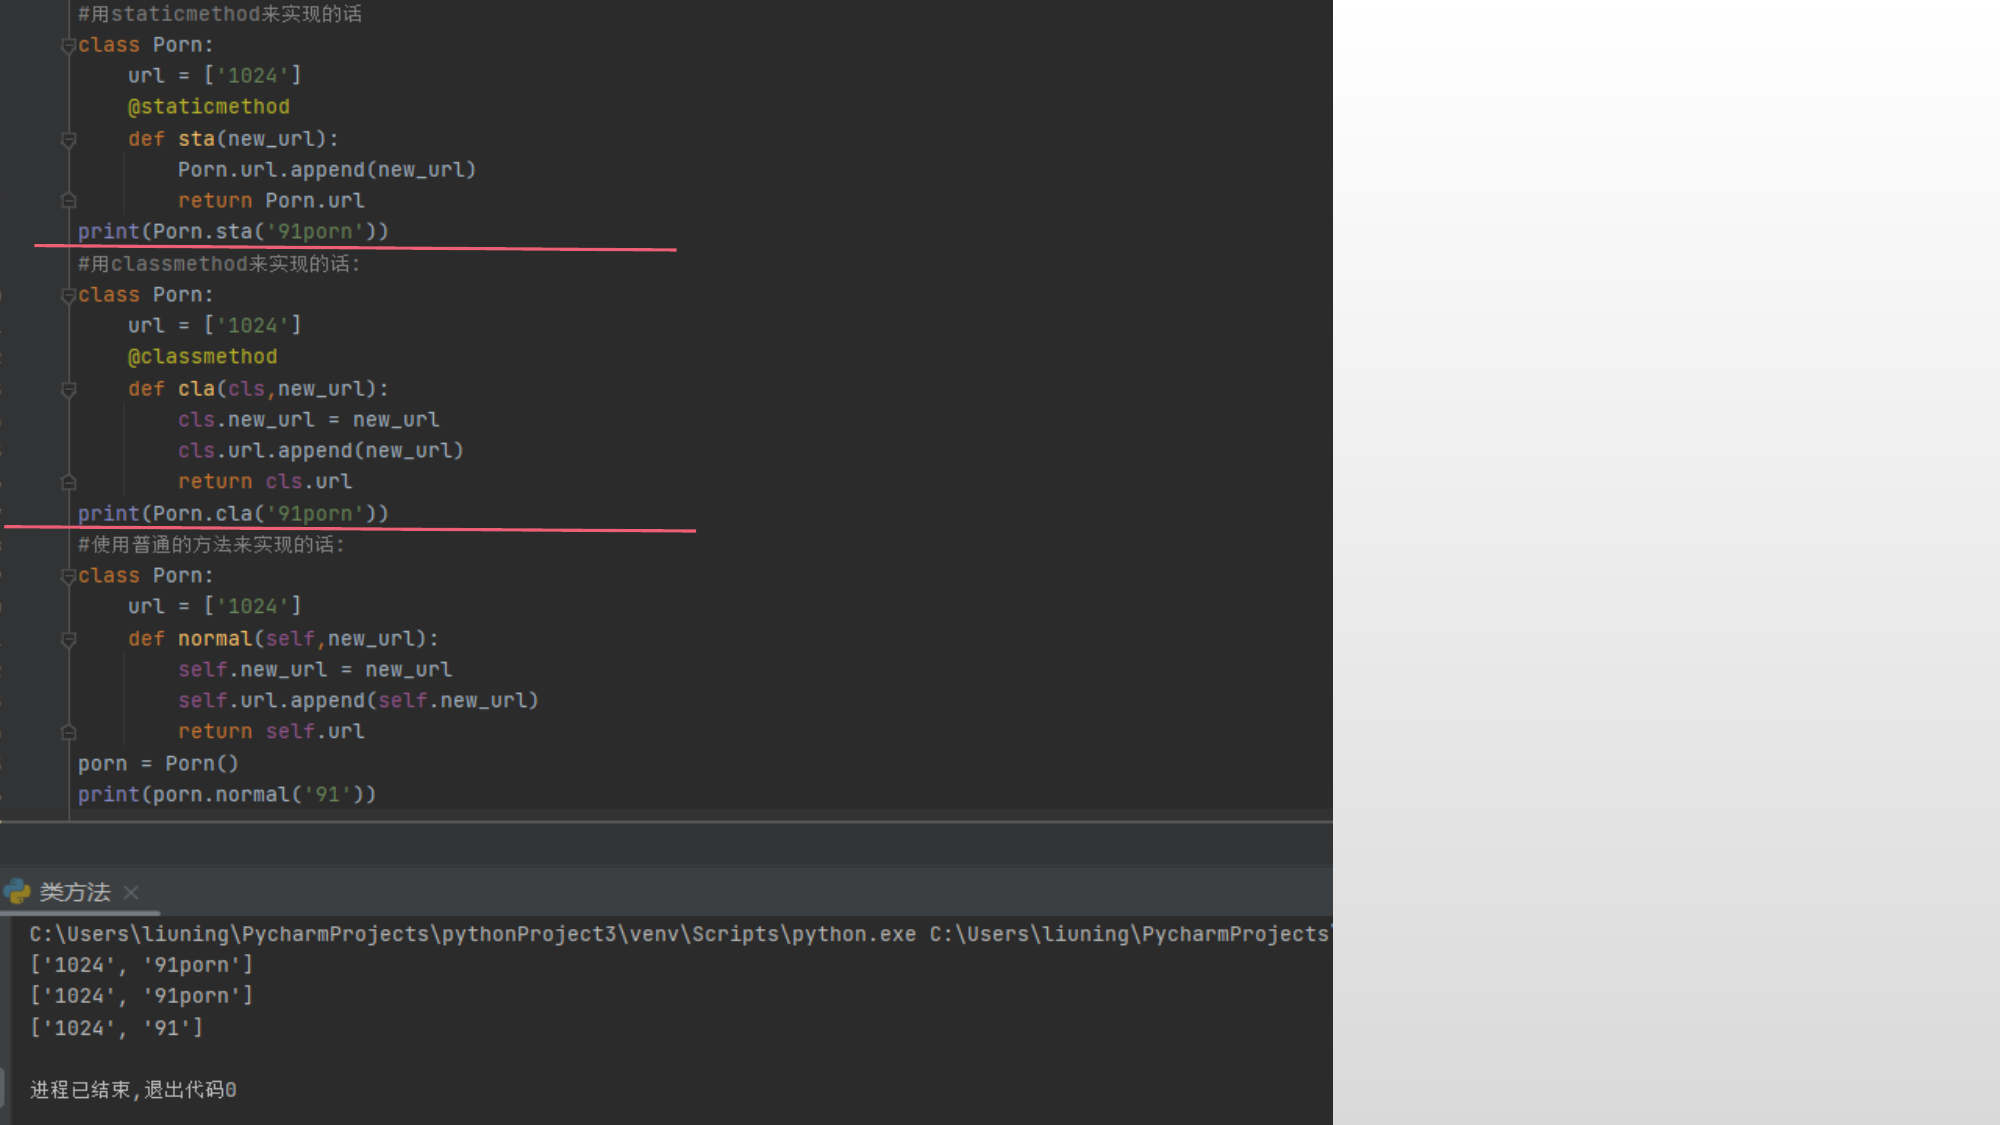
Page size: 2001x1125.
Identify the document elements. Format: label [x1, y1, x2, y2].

text_box [4, 526, 697, 531]
picture [0, 0, 1333, 1125]
text_box [34, 245, 677, 250]
